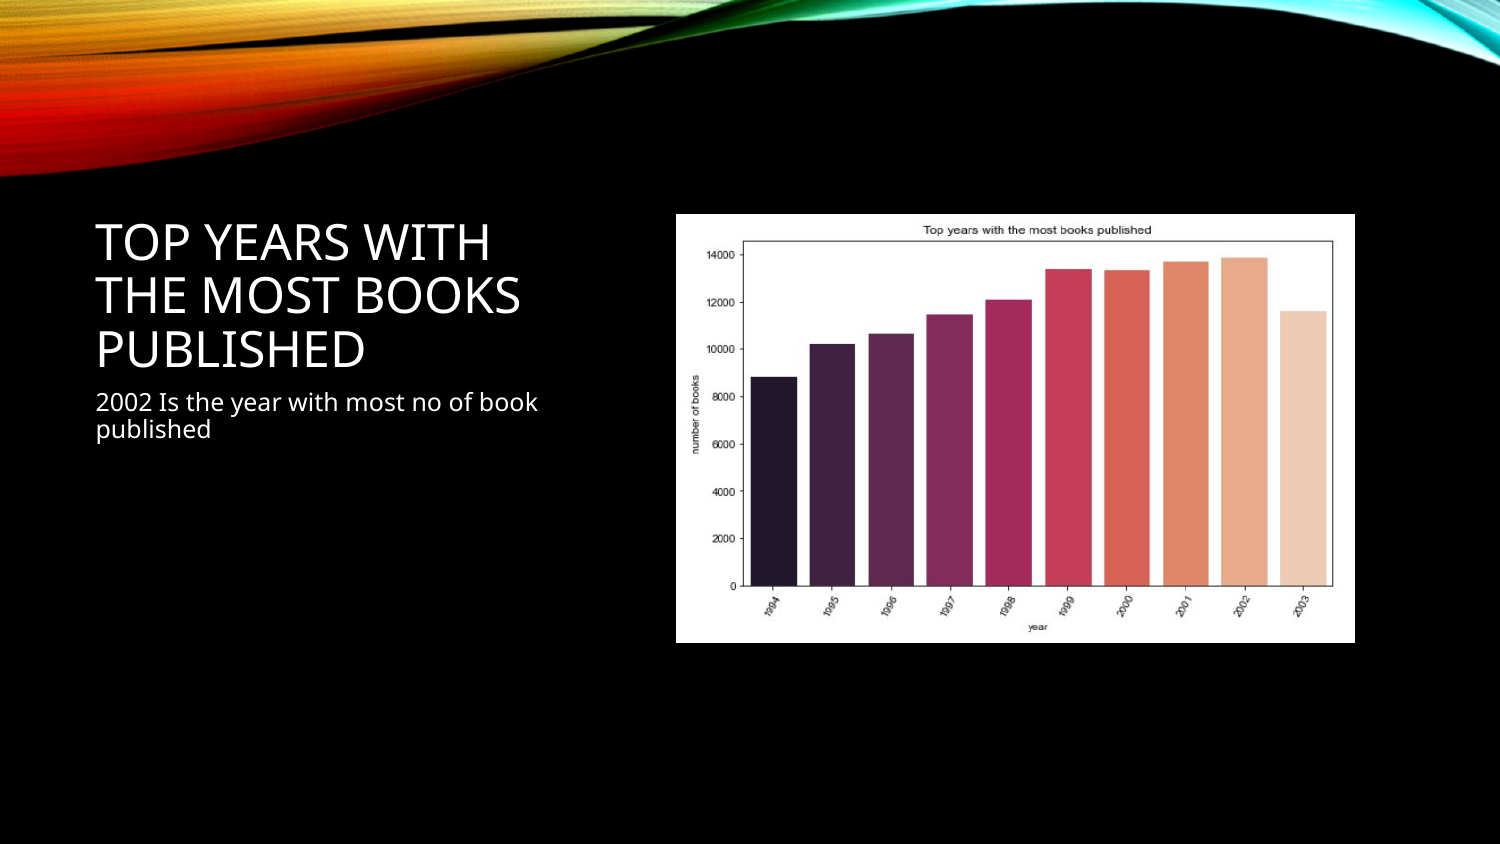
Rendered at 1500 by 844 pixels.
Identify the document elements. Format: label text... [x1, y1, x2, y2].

title TOP YEARS WITH THE MOST BOOKS PUBLISHED [84, 187, 591, 384]
picture [0, 0, 1500, 178]
list 2002 Is the year with most no of book published [84, 384, 591, 766]
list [675, 214, 1355, 643]
